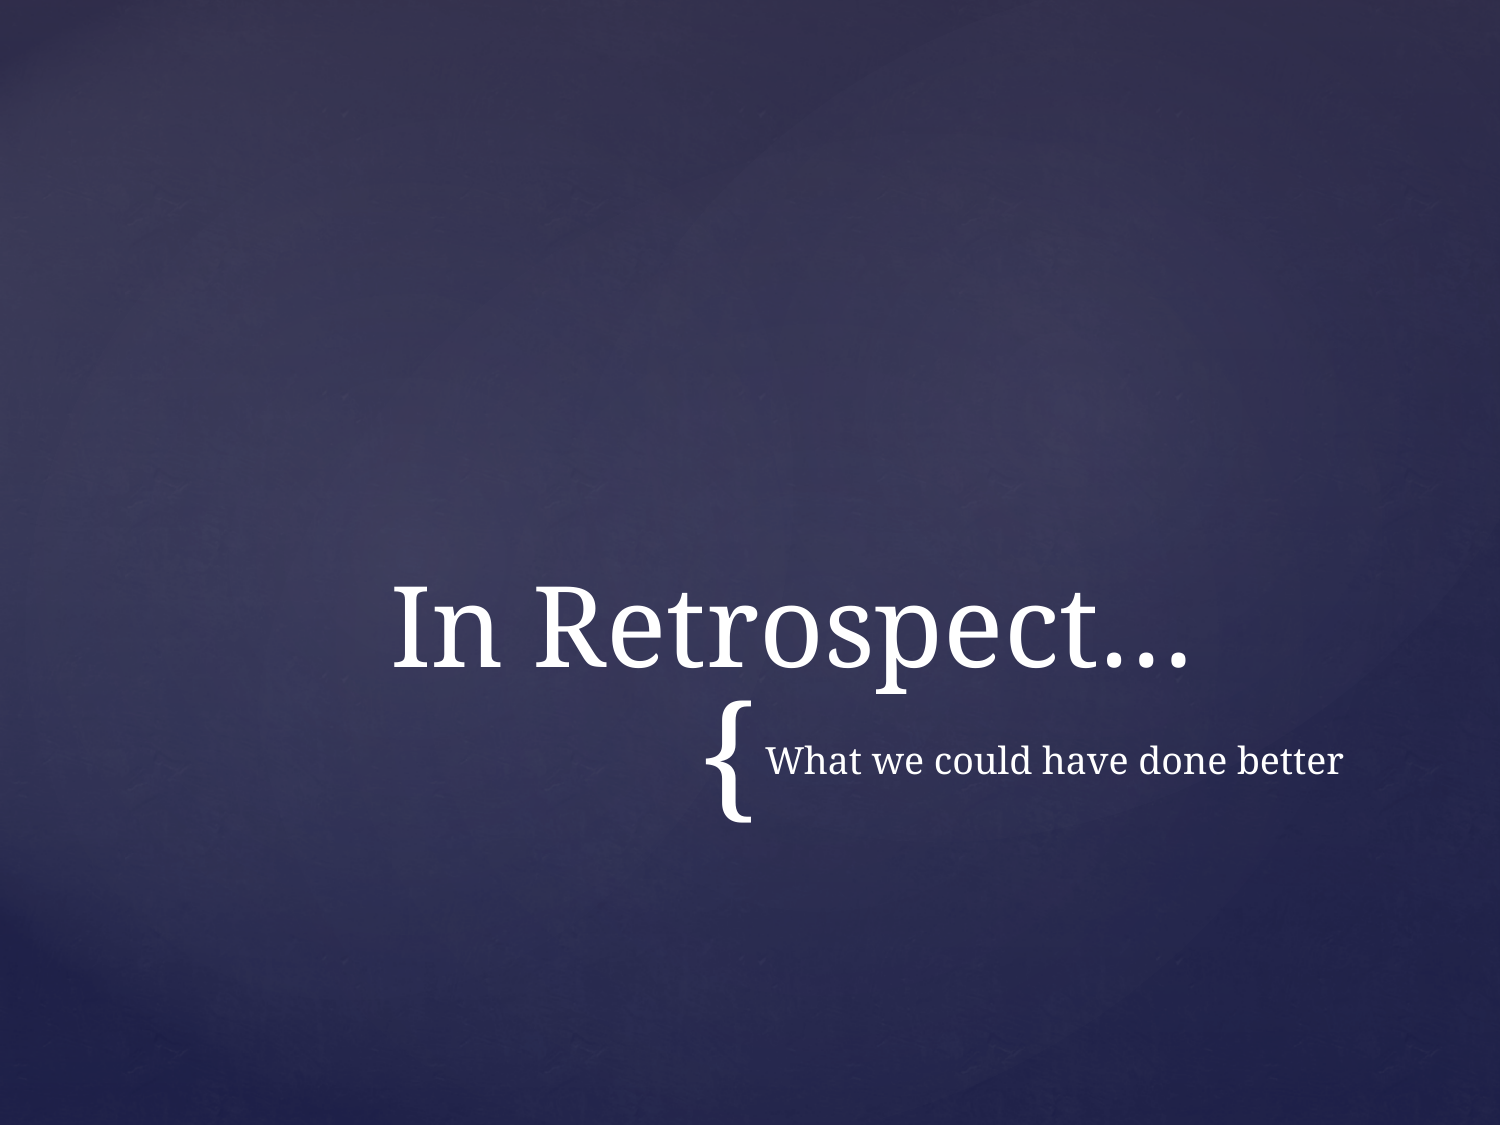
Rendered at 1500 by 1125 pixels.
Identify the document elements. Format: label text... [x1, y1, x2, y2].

title In Retrospect… [375, 312, 1365, 698]
list What we could have done better [750, 700, 1363, 820]
